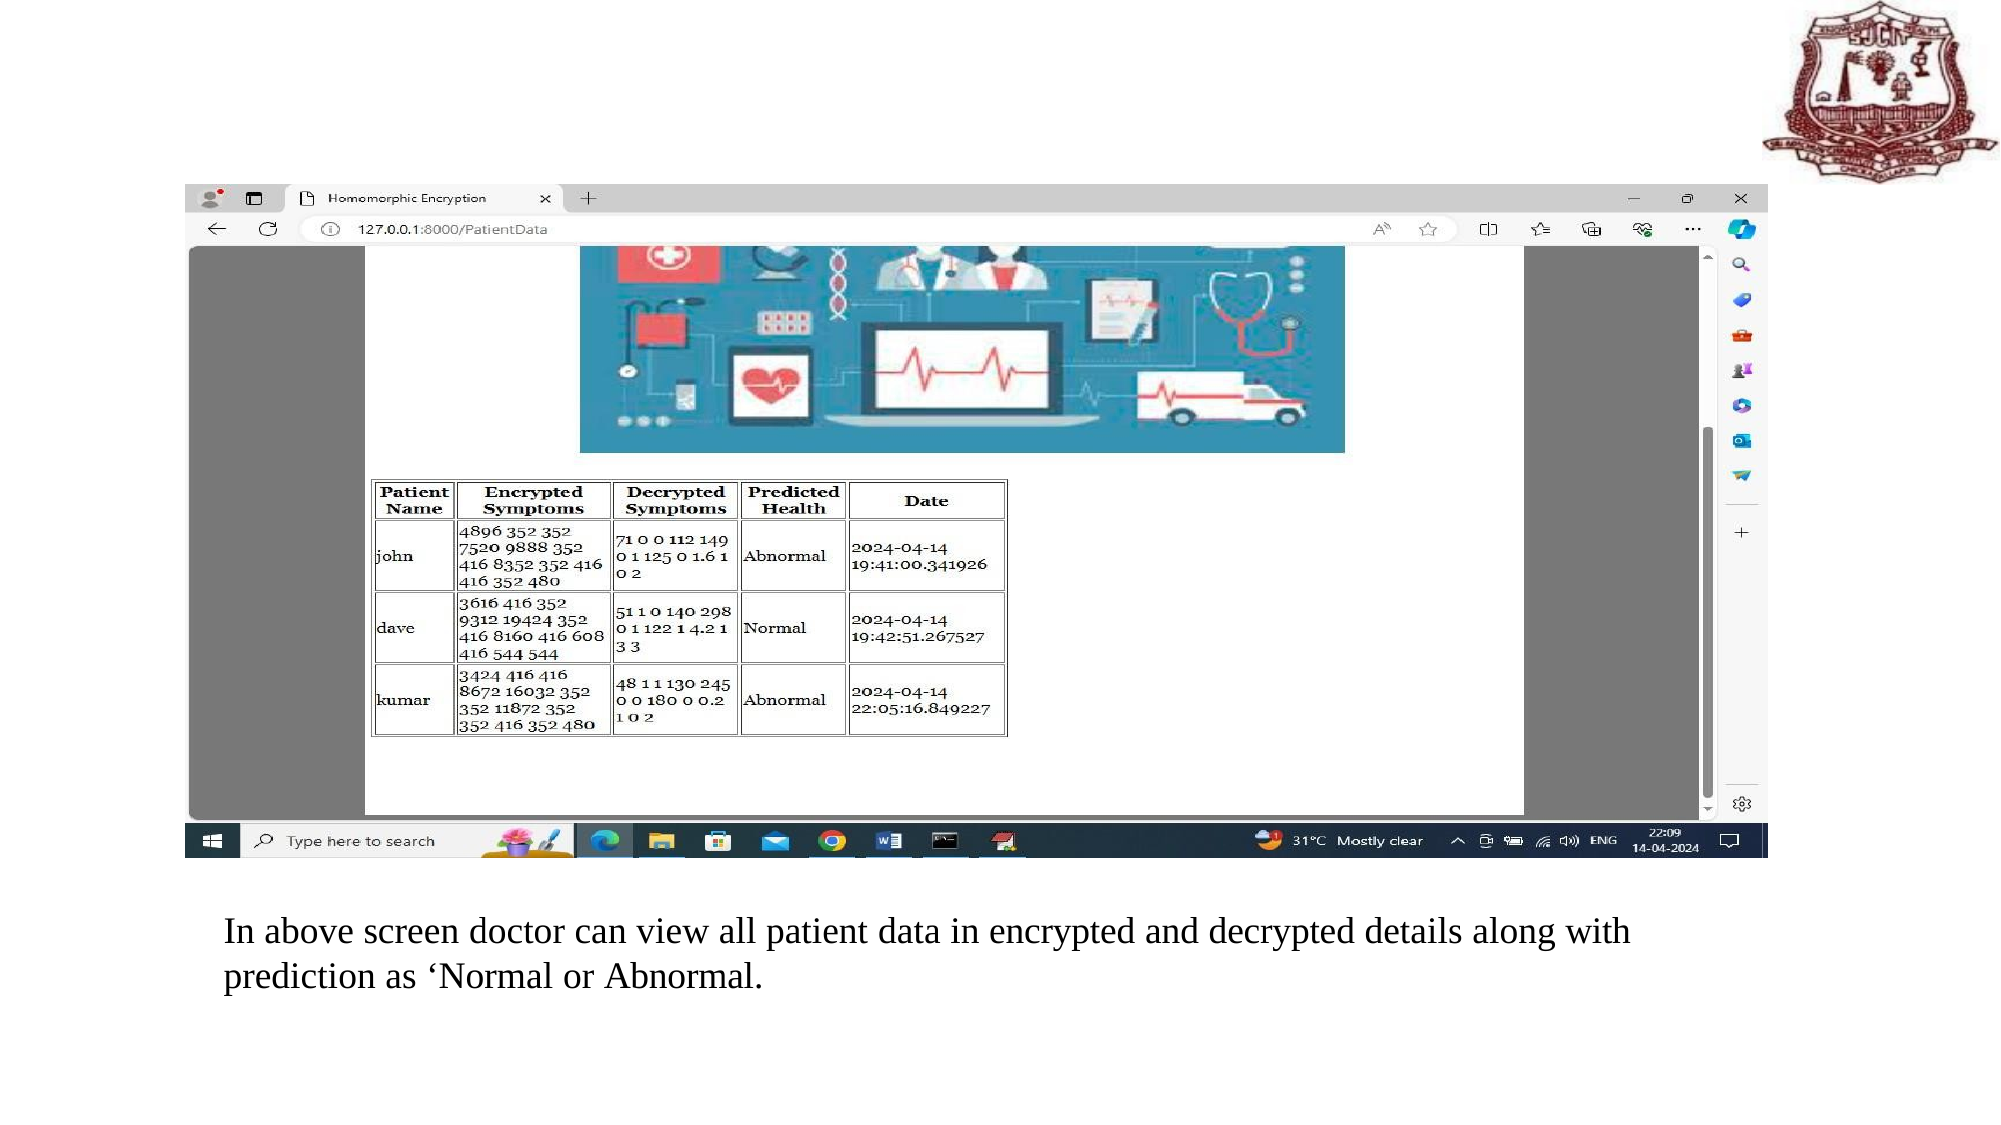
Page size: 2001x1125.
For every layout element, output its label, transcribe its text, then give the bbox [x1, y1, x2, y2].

text_box In above screen doctor can view all patient data in encrypted and decrypted details along with prediction as ‘Normal or Abnormal. [221, 904, 1649, 997]
picture [184, 0, 2000, 858]
